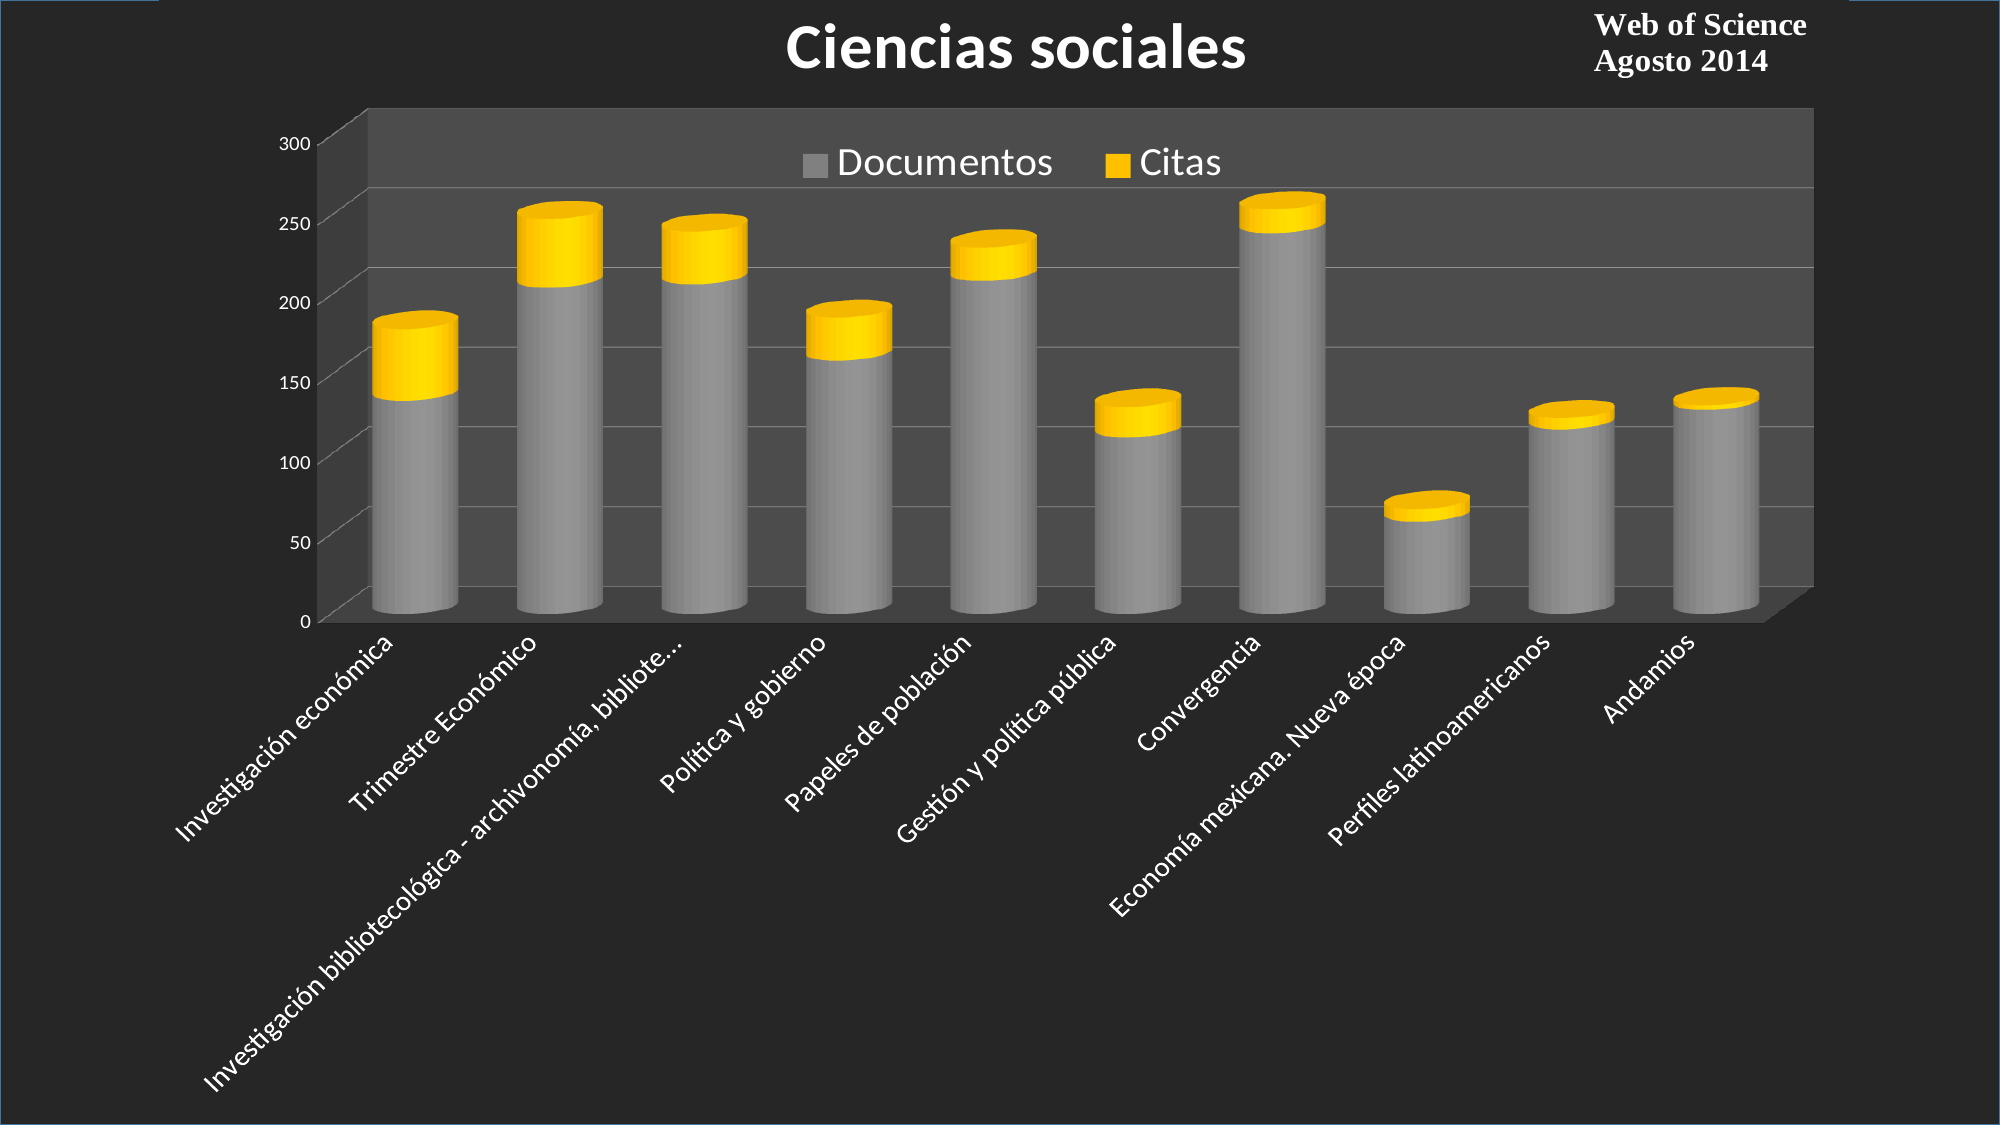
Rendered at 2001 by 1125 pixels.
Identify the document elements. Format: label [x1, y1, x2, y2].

text_box [0, 0, 2000, 1125]
chart [158, 0, 1850, 1100]
